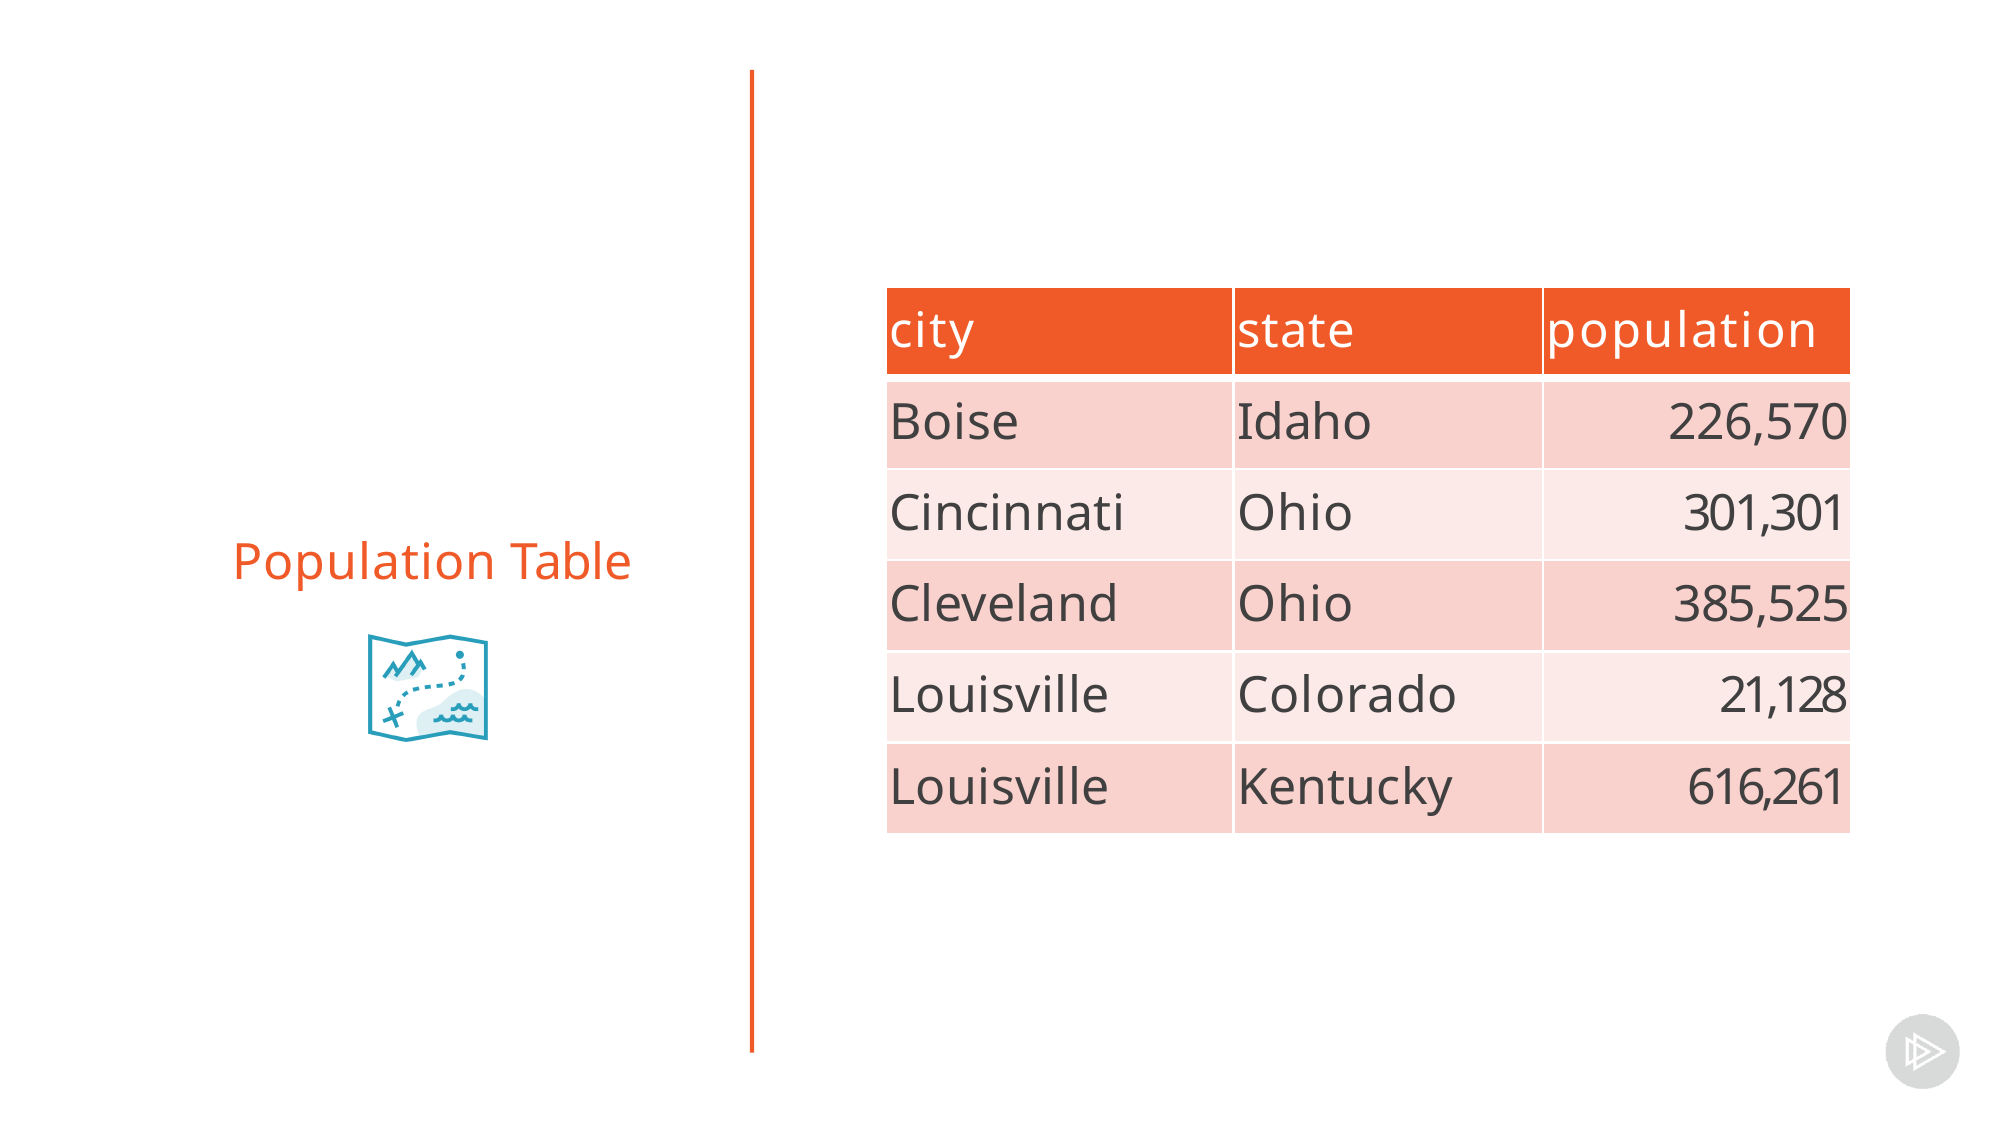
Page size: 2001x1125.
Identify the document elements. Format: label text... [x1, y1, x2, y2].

table_cell Cleveland [887, 561, 1232, 650]
table_cell Kentucky [1235, 744, 1542, 833]
picture [1885, 1014, 1960, 1089]
picture [368, 633, 488, 742]
table_cell Boise [887, 382, 1232, 468]
table_cell Cincinnati [887, 470, 1232, 559]
table_header state [1235, 288, 1542, 374]
table_cell 385,525 [1544, 561, 1850, 650]
table_cell 226,570 [1544, 382, 1850, 468]
table_cell Colorado [1235, 653, 1542, 741]
table_cell Ohio [1235, 470, 1542, 559]
table_cell 21,128 [1544, 653, 1850, 741]
table_cell Idaho [1235, 382, 1542, 468]
table_cell Louisville [887, 653, 1232, 741]
table_cell Louisville [887, 744, 1232, 833]
table_header population [1544, 288, 1850, 374]
table_cell Ohio [1235, 561, 1542, 650]
table_cell 301,301 [1544, 470, 1850, 559]
table_header city [887, 288, 1232, 374]
table_cell 616,261 [1544, 744, 1850, 833]
title Population Table [230, 527, 657, 718]
